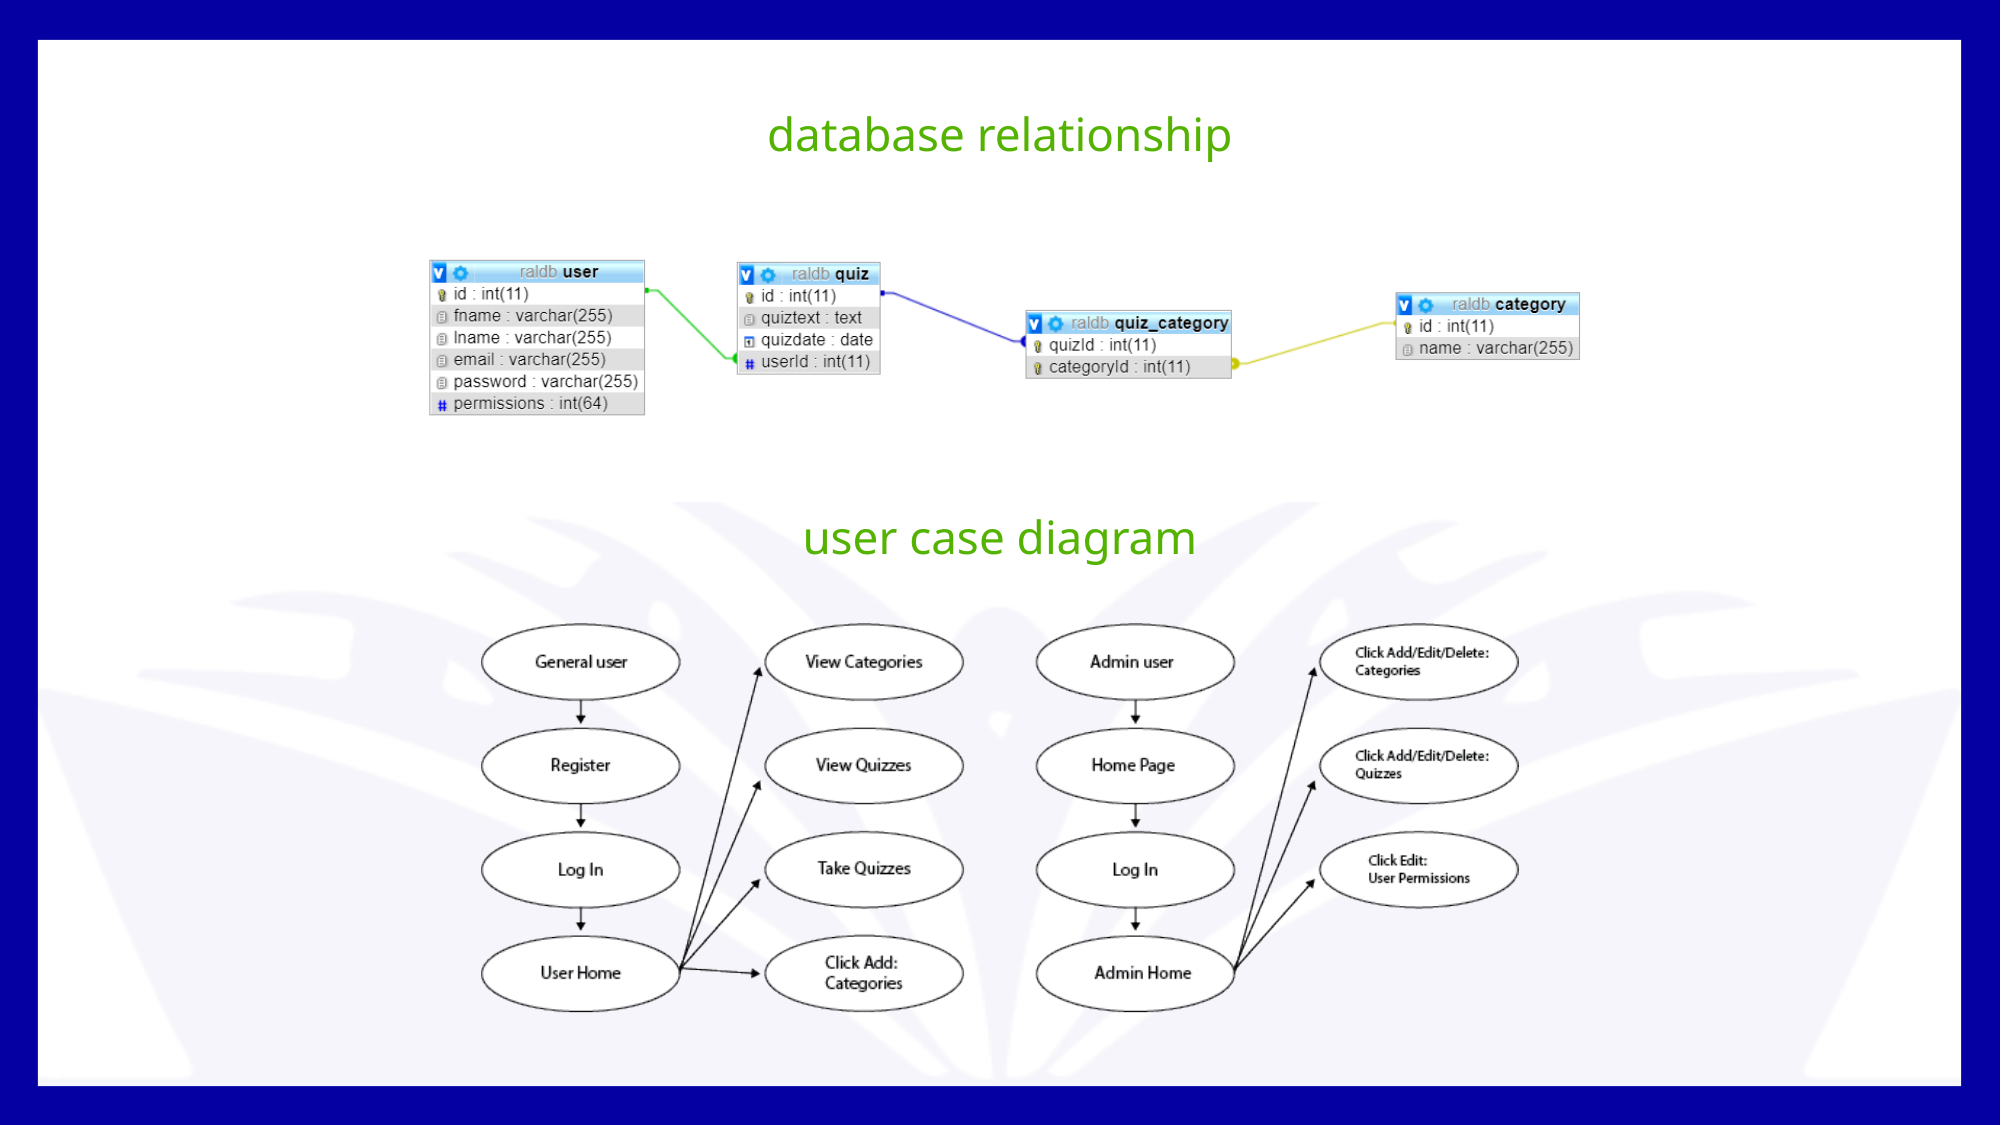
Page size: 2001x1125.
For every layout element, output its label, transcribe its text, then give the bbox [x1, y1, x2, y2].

text_box database relationship table [709, 98, 1291, 167]
picture [25, 168, 1976, 1125]
